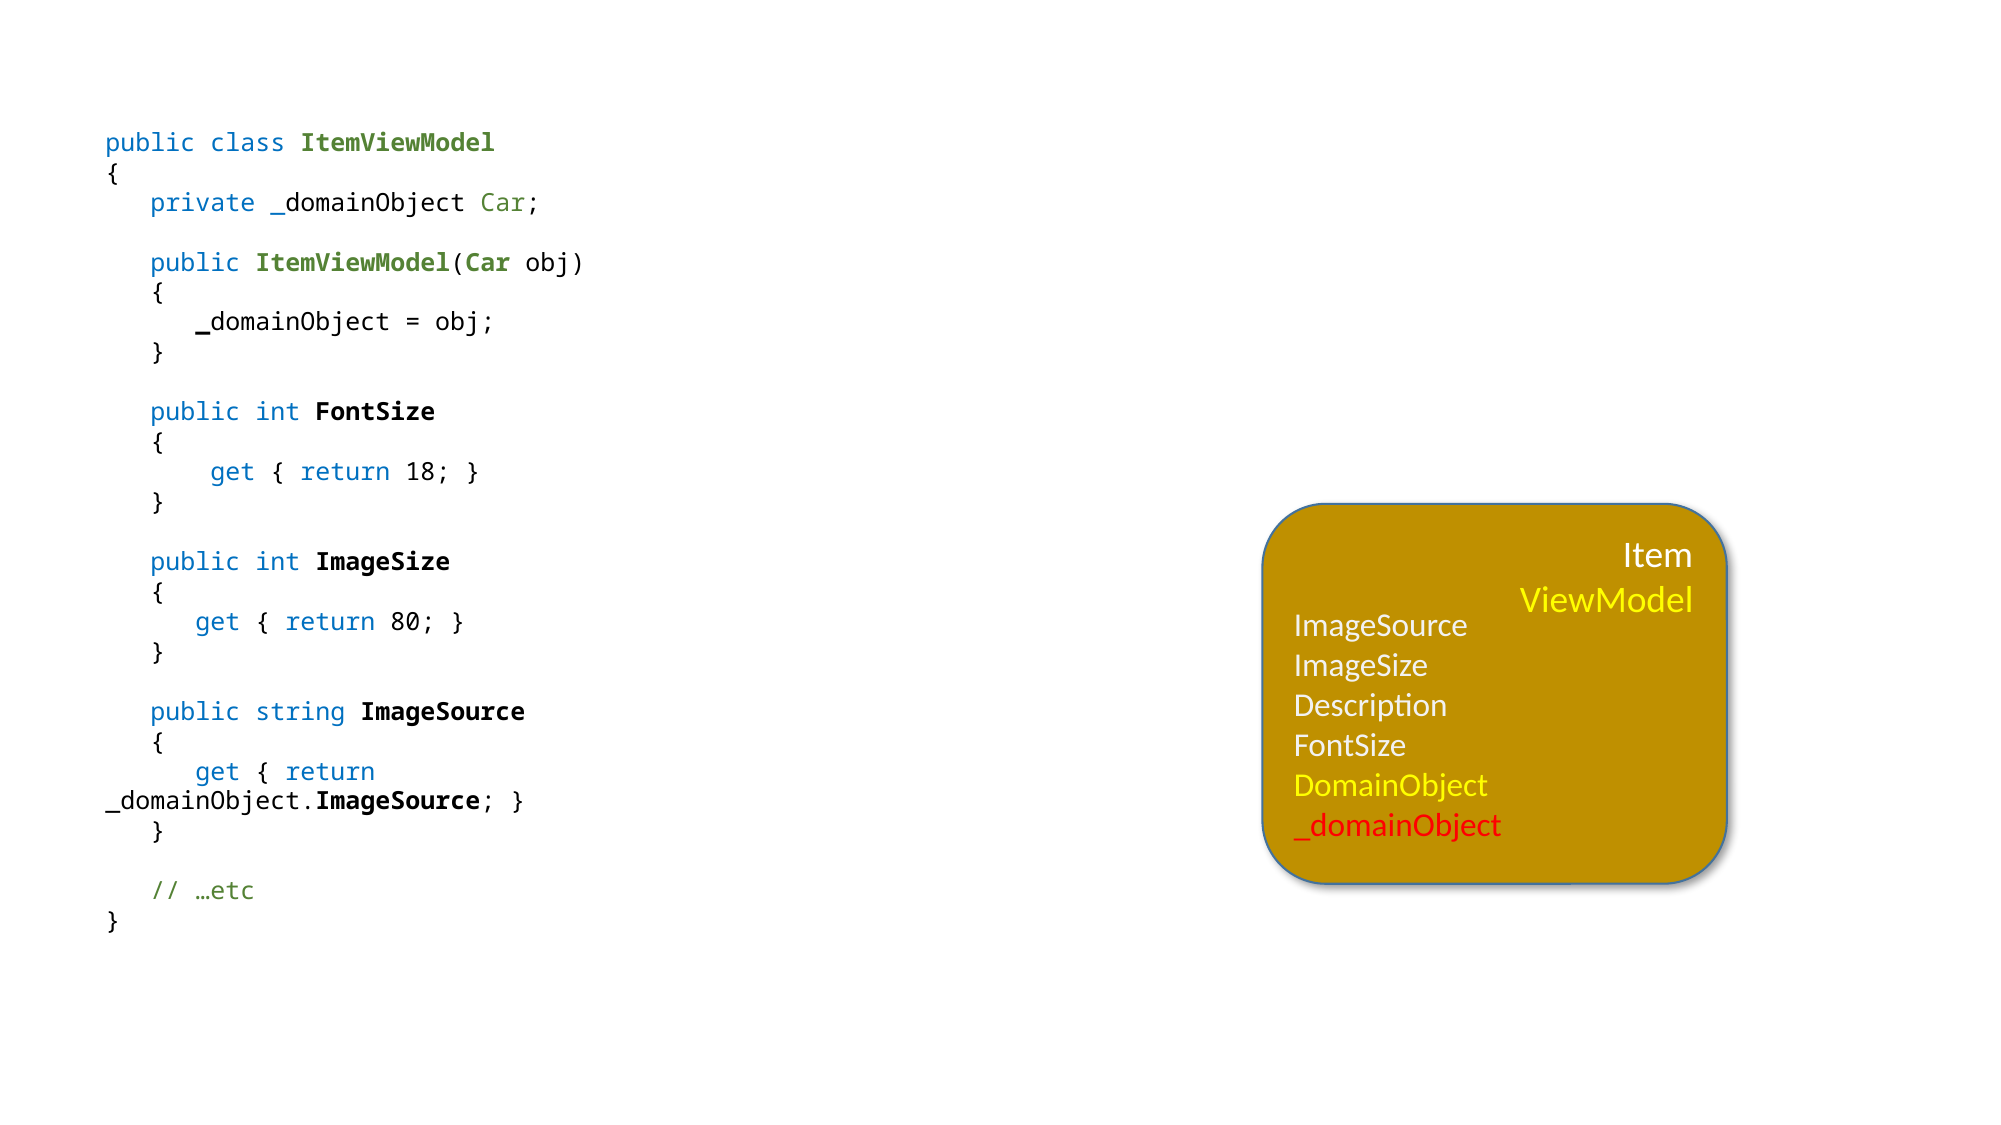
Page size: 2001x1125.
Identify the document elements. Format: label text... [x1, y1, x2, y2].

text_box ImageSource ImageSize Description FontSize DomainObject _domainObject [1278, 595, 1518, 851]
text_box Item ViewModel [1261, 502, 1728, 885]
text_box public class ItemViewModel { private _domainObject Car; public ItemViewModel(Car obj) { _domainObject = obj; } public int FontSize { get { return 18; } } public int ImageSize { get { return 80; } } public string ImageSource { get { return _domainObject.ImageSource; } } // …etc } [90, 118, 816, 942]
